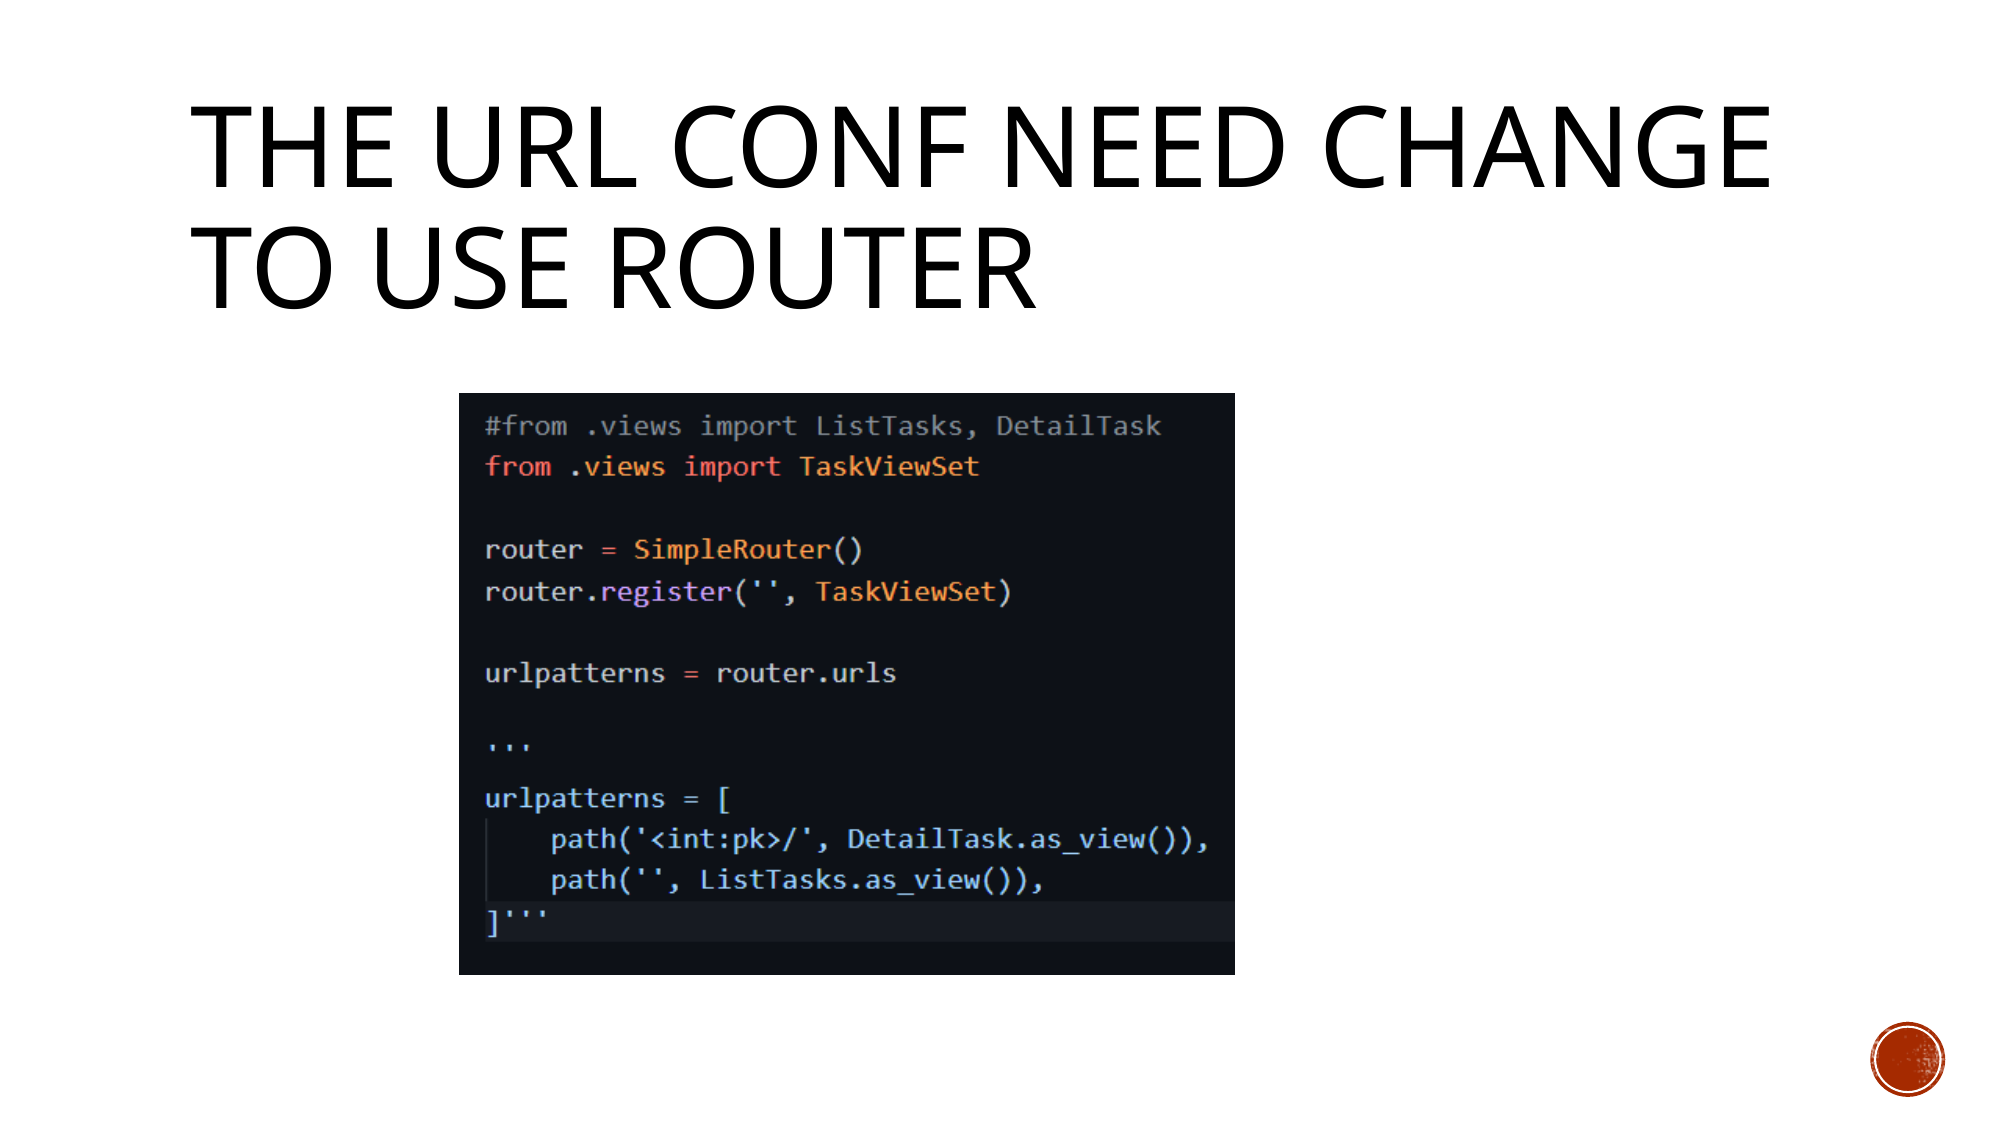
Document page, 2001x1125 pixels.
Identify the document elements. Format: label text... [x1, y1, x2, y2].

title The url conf need change to use router [175, 79, 1826, 344]
picture [459, 393, 1235, 975]
